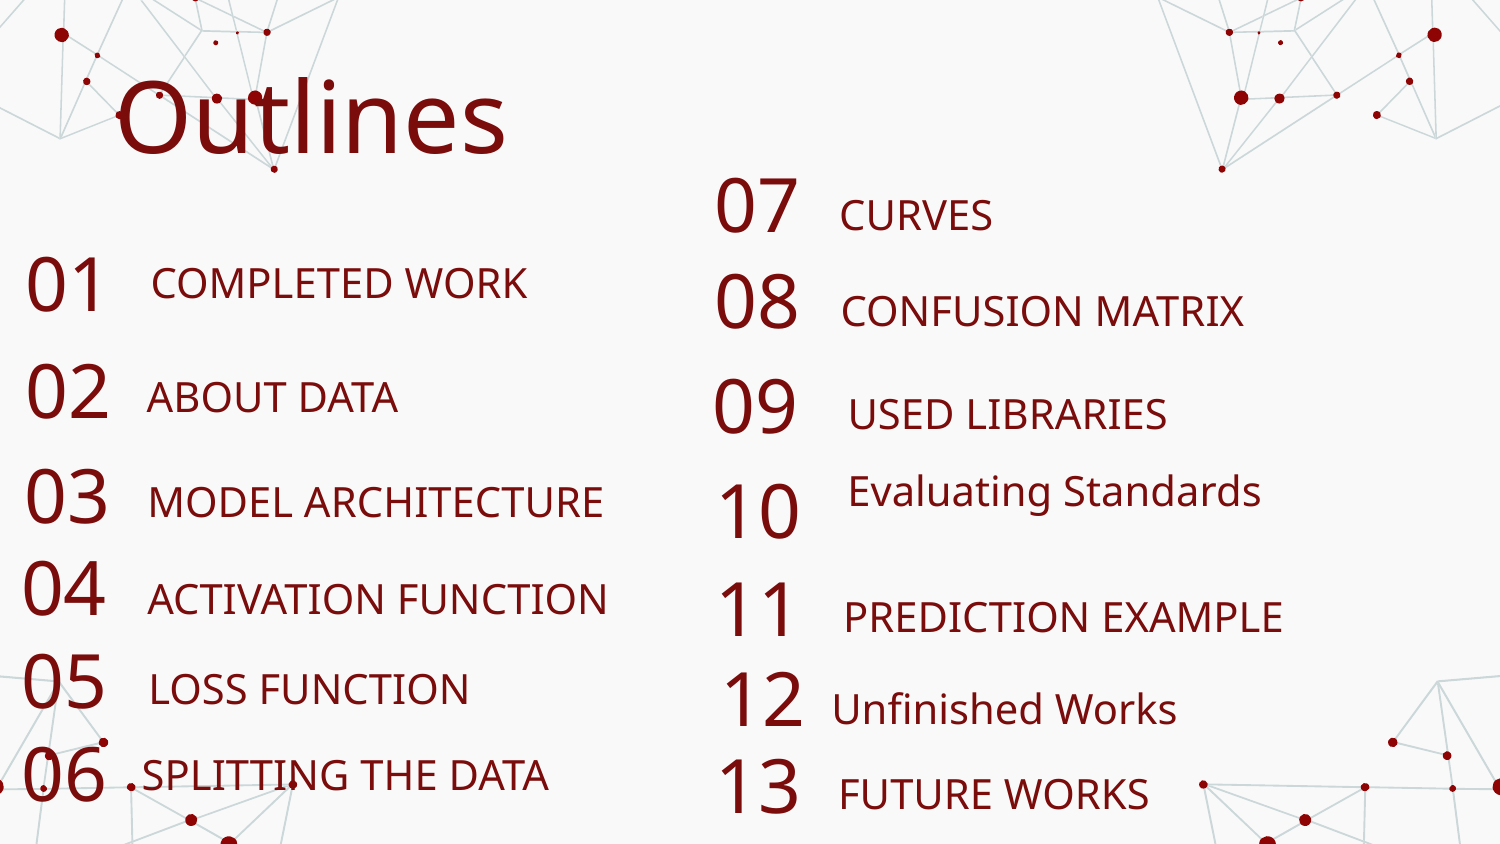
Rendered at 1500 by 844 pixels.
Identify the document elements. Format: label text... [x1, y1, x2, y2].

title 03 [0, 433, 136, 538]
title MODEL ARCHITECTURE [133, 460, 690, 547]
title 05 [0, 619, 134, 710]
text_box Evaluating Standards [832, 450, 1456, 537]
text_box 09 [687, 344, 825, 449]
text_box COMPLETED WORK [135, 242, 623, 329]
text_box SPLITTING THE DATA [126, 733, 681, 821]
text_box 12 [694, 636, 832, 741]
text_box 08 [689, 238, 826, 343]
text_box 13 [690, 724, 827, 829]
text_box 10 [690, 448, 828, 553]
title 01 [0, 221, 137, 326]
text_box USED LIBRARIES [832, 373, 1320, 450]
text_box 04 [0, 525, 133, 631]
text_box 07 [688, 142, 826, 247]
title Outlines [0, 39, 738, 133]
text_box 11 [689, 546, 827, 651]
title 06 [0, 710, 134, 816]
text_box FUTURE WORKS [823, 752, 1267, 840]
text_box ABOUT DATA [110, 355, 480, 443]
title ACTIVATION FUNCTION [133, 557, 680, 645]
title Unfinished Works [827, 667, 1260, 752]
text_box CURVES [824, 173, 1343, 260]
title LOSS FUNCTION [134, 647, 694, 735]
text_box PREDICTION EXAMPLE [828, 575, 1401, 662]
text_box CONFUSION MATRIX [825, 270, 1344, 357]
title 02 [0, 328, 137, 433]
